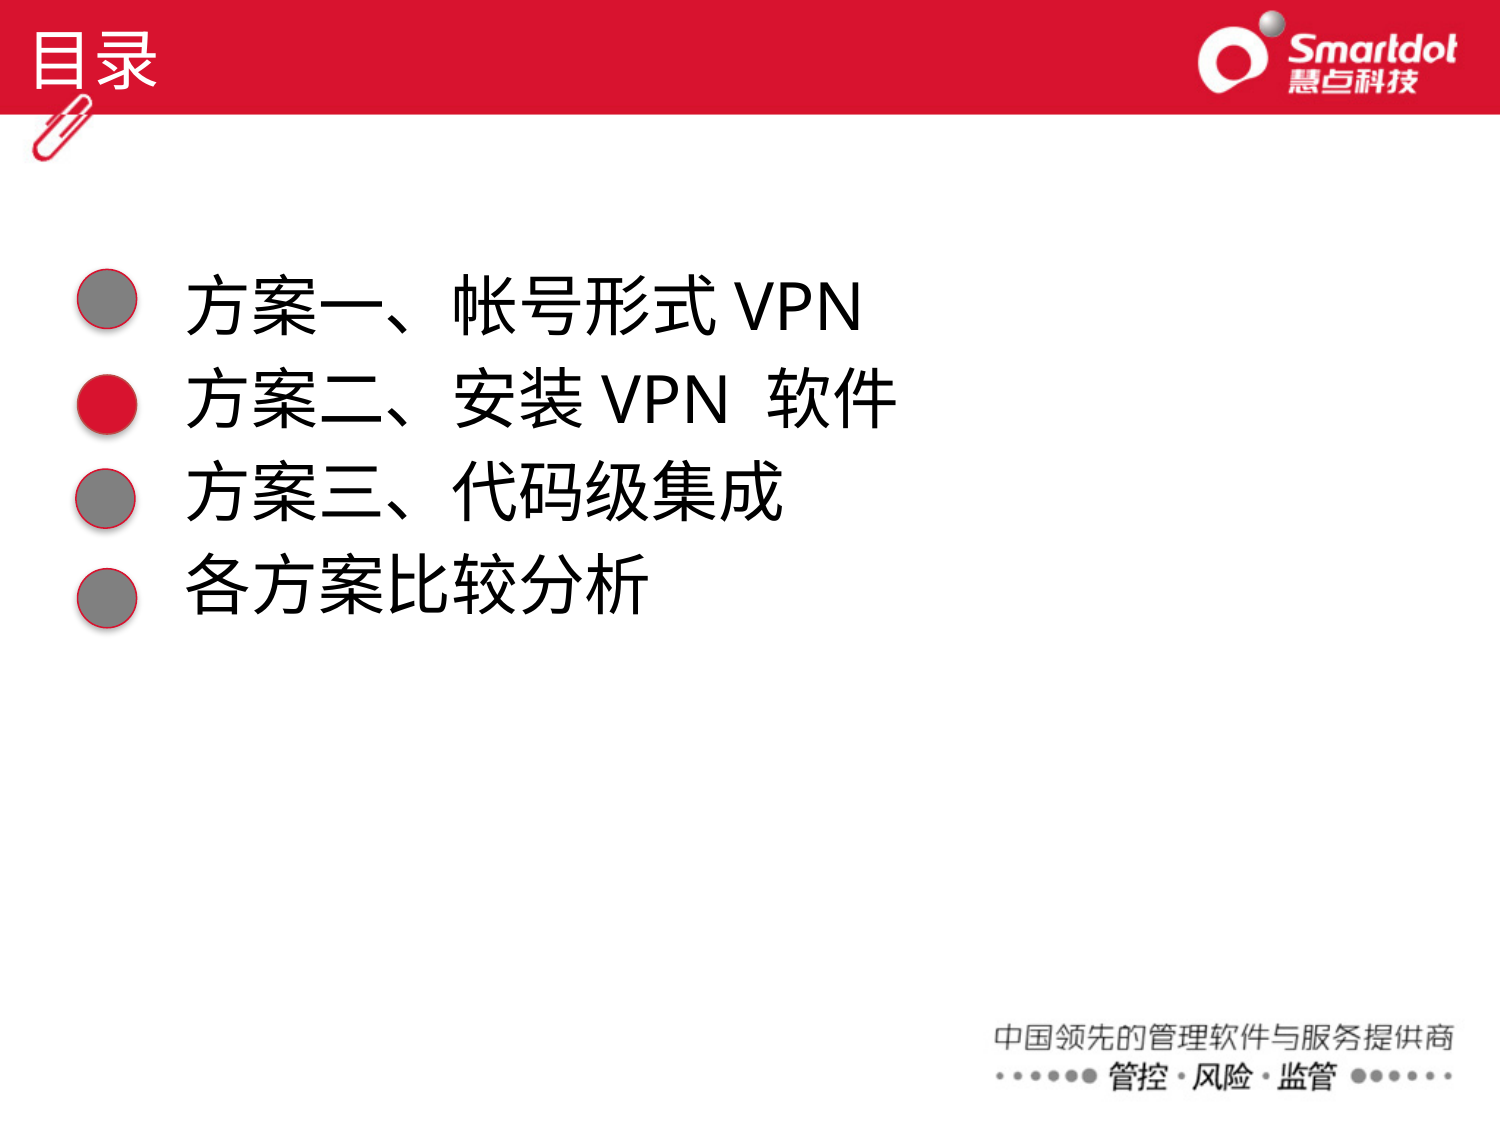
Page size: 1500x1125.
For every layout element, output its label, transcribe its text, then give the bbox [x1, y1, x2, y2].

text_box [76, 567, 138, 629]
title 目录 [11, 9, 1362, 106]
text_box [76, 374, 138, 435]
text_box [76, 268, 138, 330]
text_box [75, 468, 136, 529]
list 方案一、帐号形式VPN 方案二、安装VPN 软件 方案三、代码级集成 各方案比较分析 [169, 162, 1294, 906]
picture [0, 0, 1500, 1125]
